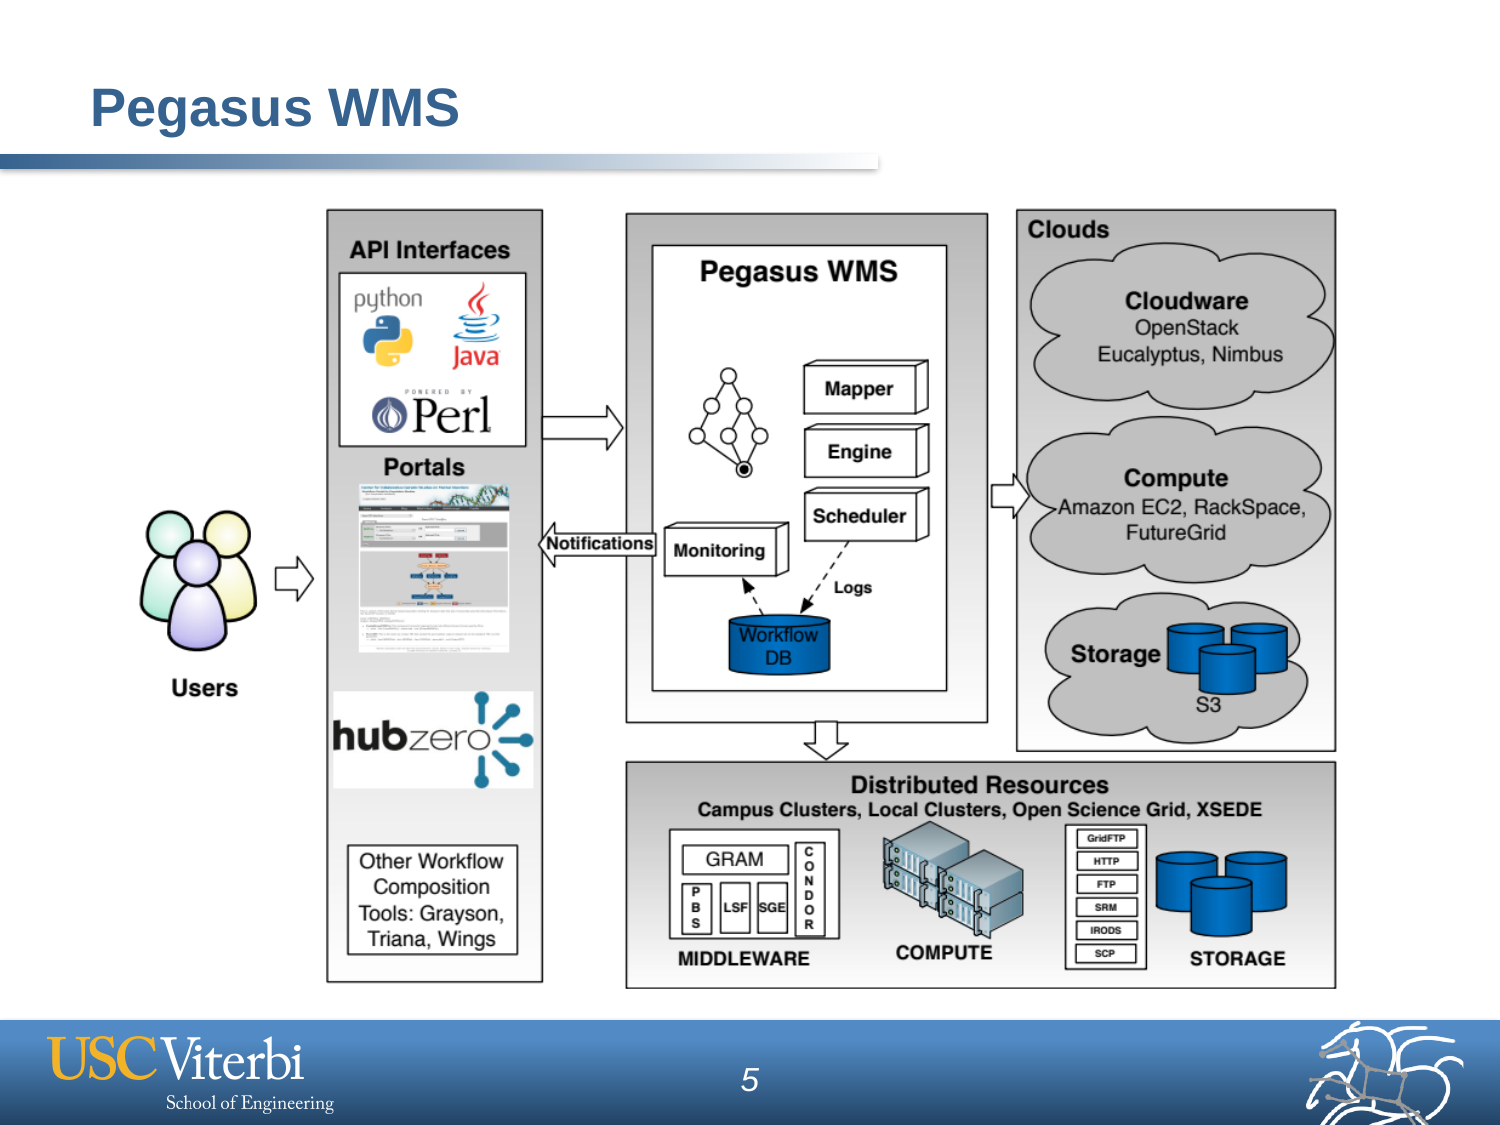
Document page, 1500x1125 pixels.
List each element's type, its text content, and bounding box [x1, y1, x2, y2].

title Pegasus WMS [75, 45, 1425, 165]
picture [47, 1036, 334, 1114]
picture [1306, 1020, 1464, 1125]
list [137, 204, 1349, 989]
